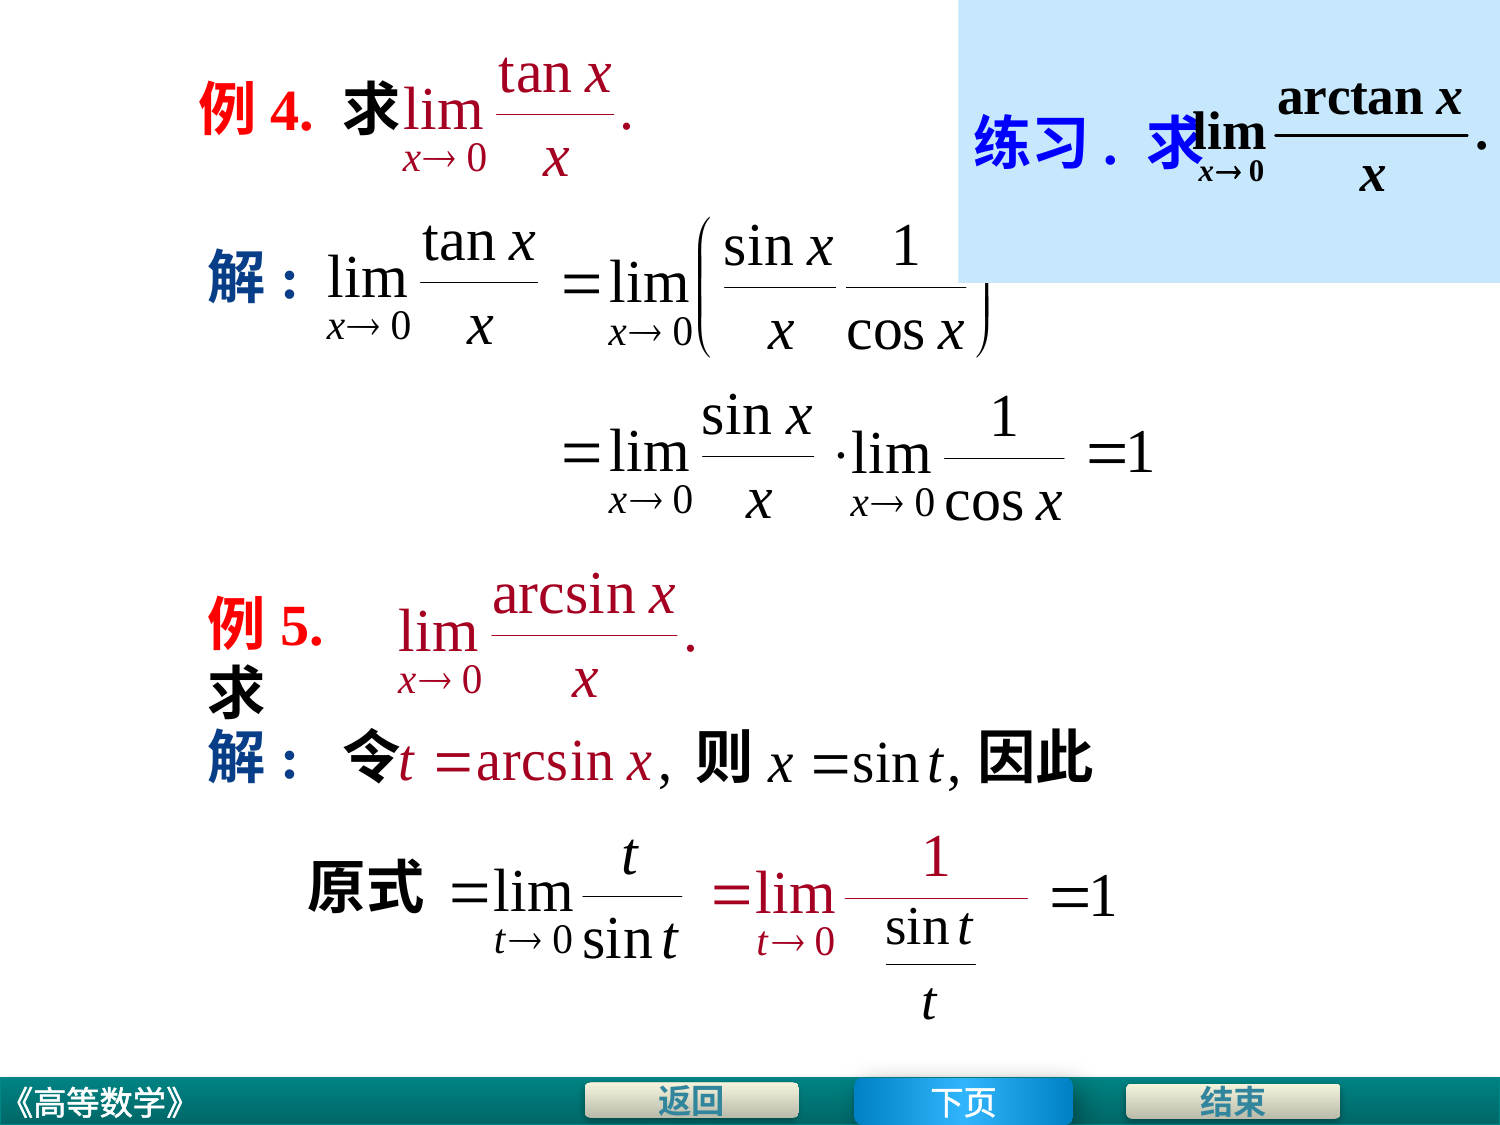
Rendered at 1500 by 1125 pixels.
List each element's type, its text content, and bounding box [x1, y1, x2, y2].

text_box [1042, 868, 1115, 920]
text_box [1080, 424, 1152, 476]
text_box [555, 382, 819, 524]
title 例4. 求 [168, 64, 387, 152]
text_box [555, 211, 998, 363]
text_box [881, 898, 980, 1025]
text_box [396, 732, 675, 799]
text_box 因此 [962, 712, 1176, 798]
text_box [392, 561, 698, 703]
text_box 下页 [854, 1077, 1074, 1125]
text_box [957, 0, 1500, 299]
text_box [320, 208, 543, 350]
text_box 解: 令 [193, 712, 396, 798]
text_box 则 [696, 712, 831, 798]
text_box 原式 [293, 843, 432, 928]
text_box 解: [193, 232, 311, 318]
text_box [761, 734, 965, 797]
text_box 例5. 求 [193, 579, 387, 712]
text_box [442, 822, 686, 963]
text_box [396, 40, 634, 182]
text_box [823, 384, 1069, 526]
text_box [705, 824, 1032, 978]
